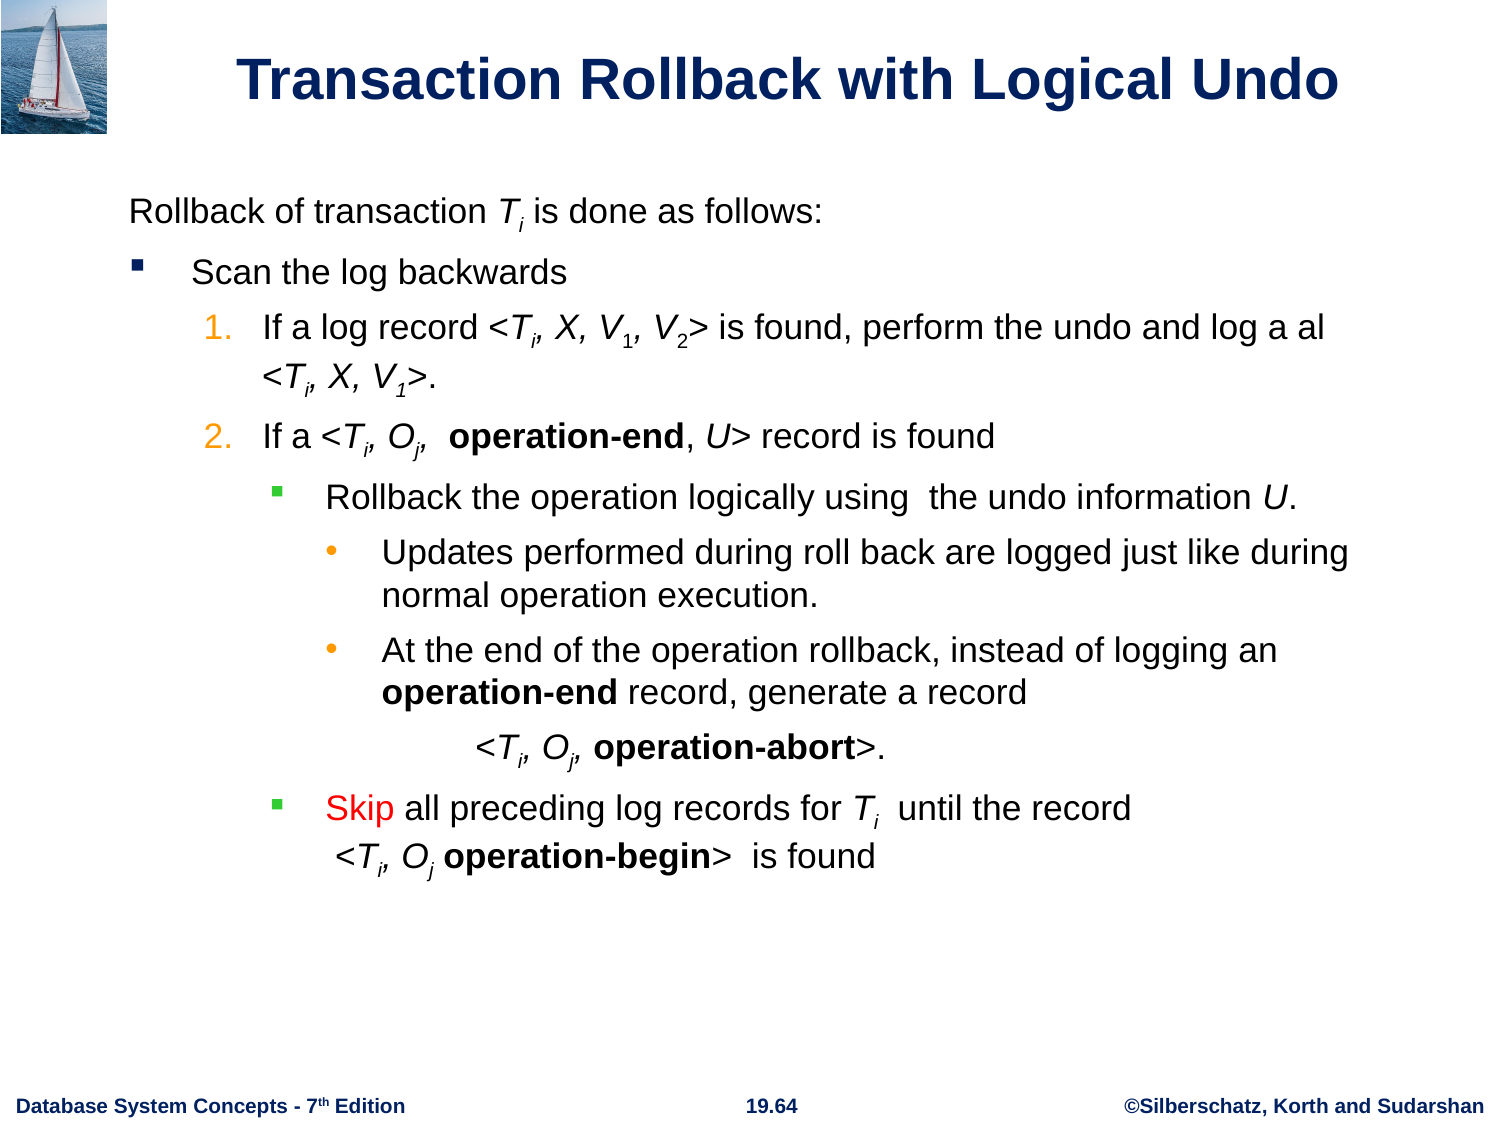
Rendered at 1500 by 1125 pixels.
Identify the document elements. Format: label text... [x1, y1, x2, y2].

title Transaction Rollback with Logical Undo [125, 18, 1452, 120]
list Rollback of transaction Ti is done as follows: Scan the log backwards 1. If a log record <Ti, X, V1, V2> is found, perform the undo and log a al <Ti, X, V1>. 2. If a <Ti, Oj, operation-end, U> record is found Rollback the operation logically using the undo information U. Updates performed during roll back are logged just like during normal operation execution. At the end of the operation rollback, instead of logging an operation-end record, generate a record <Ti, Oj, operation-abort>. Skip all preceding log records for Ti until the record <Ti, Oj operation-begin> is found [113, 180, 1384, 1062]
picture [1, 0, 107, 134]
